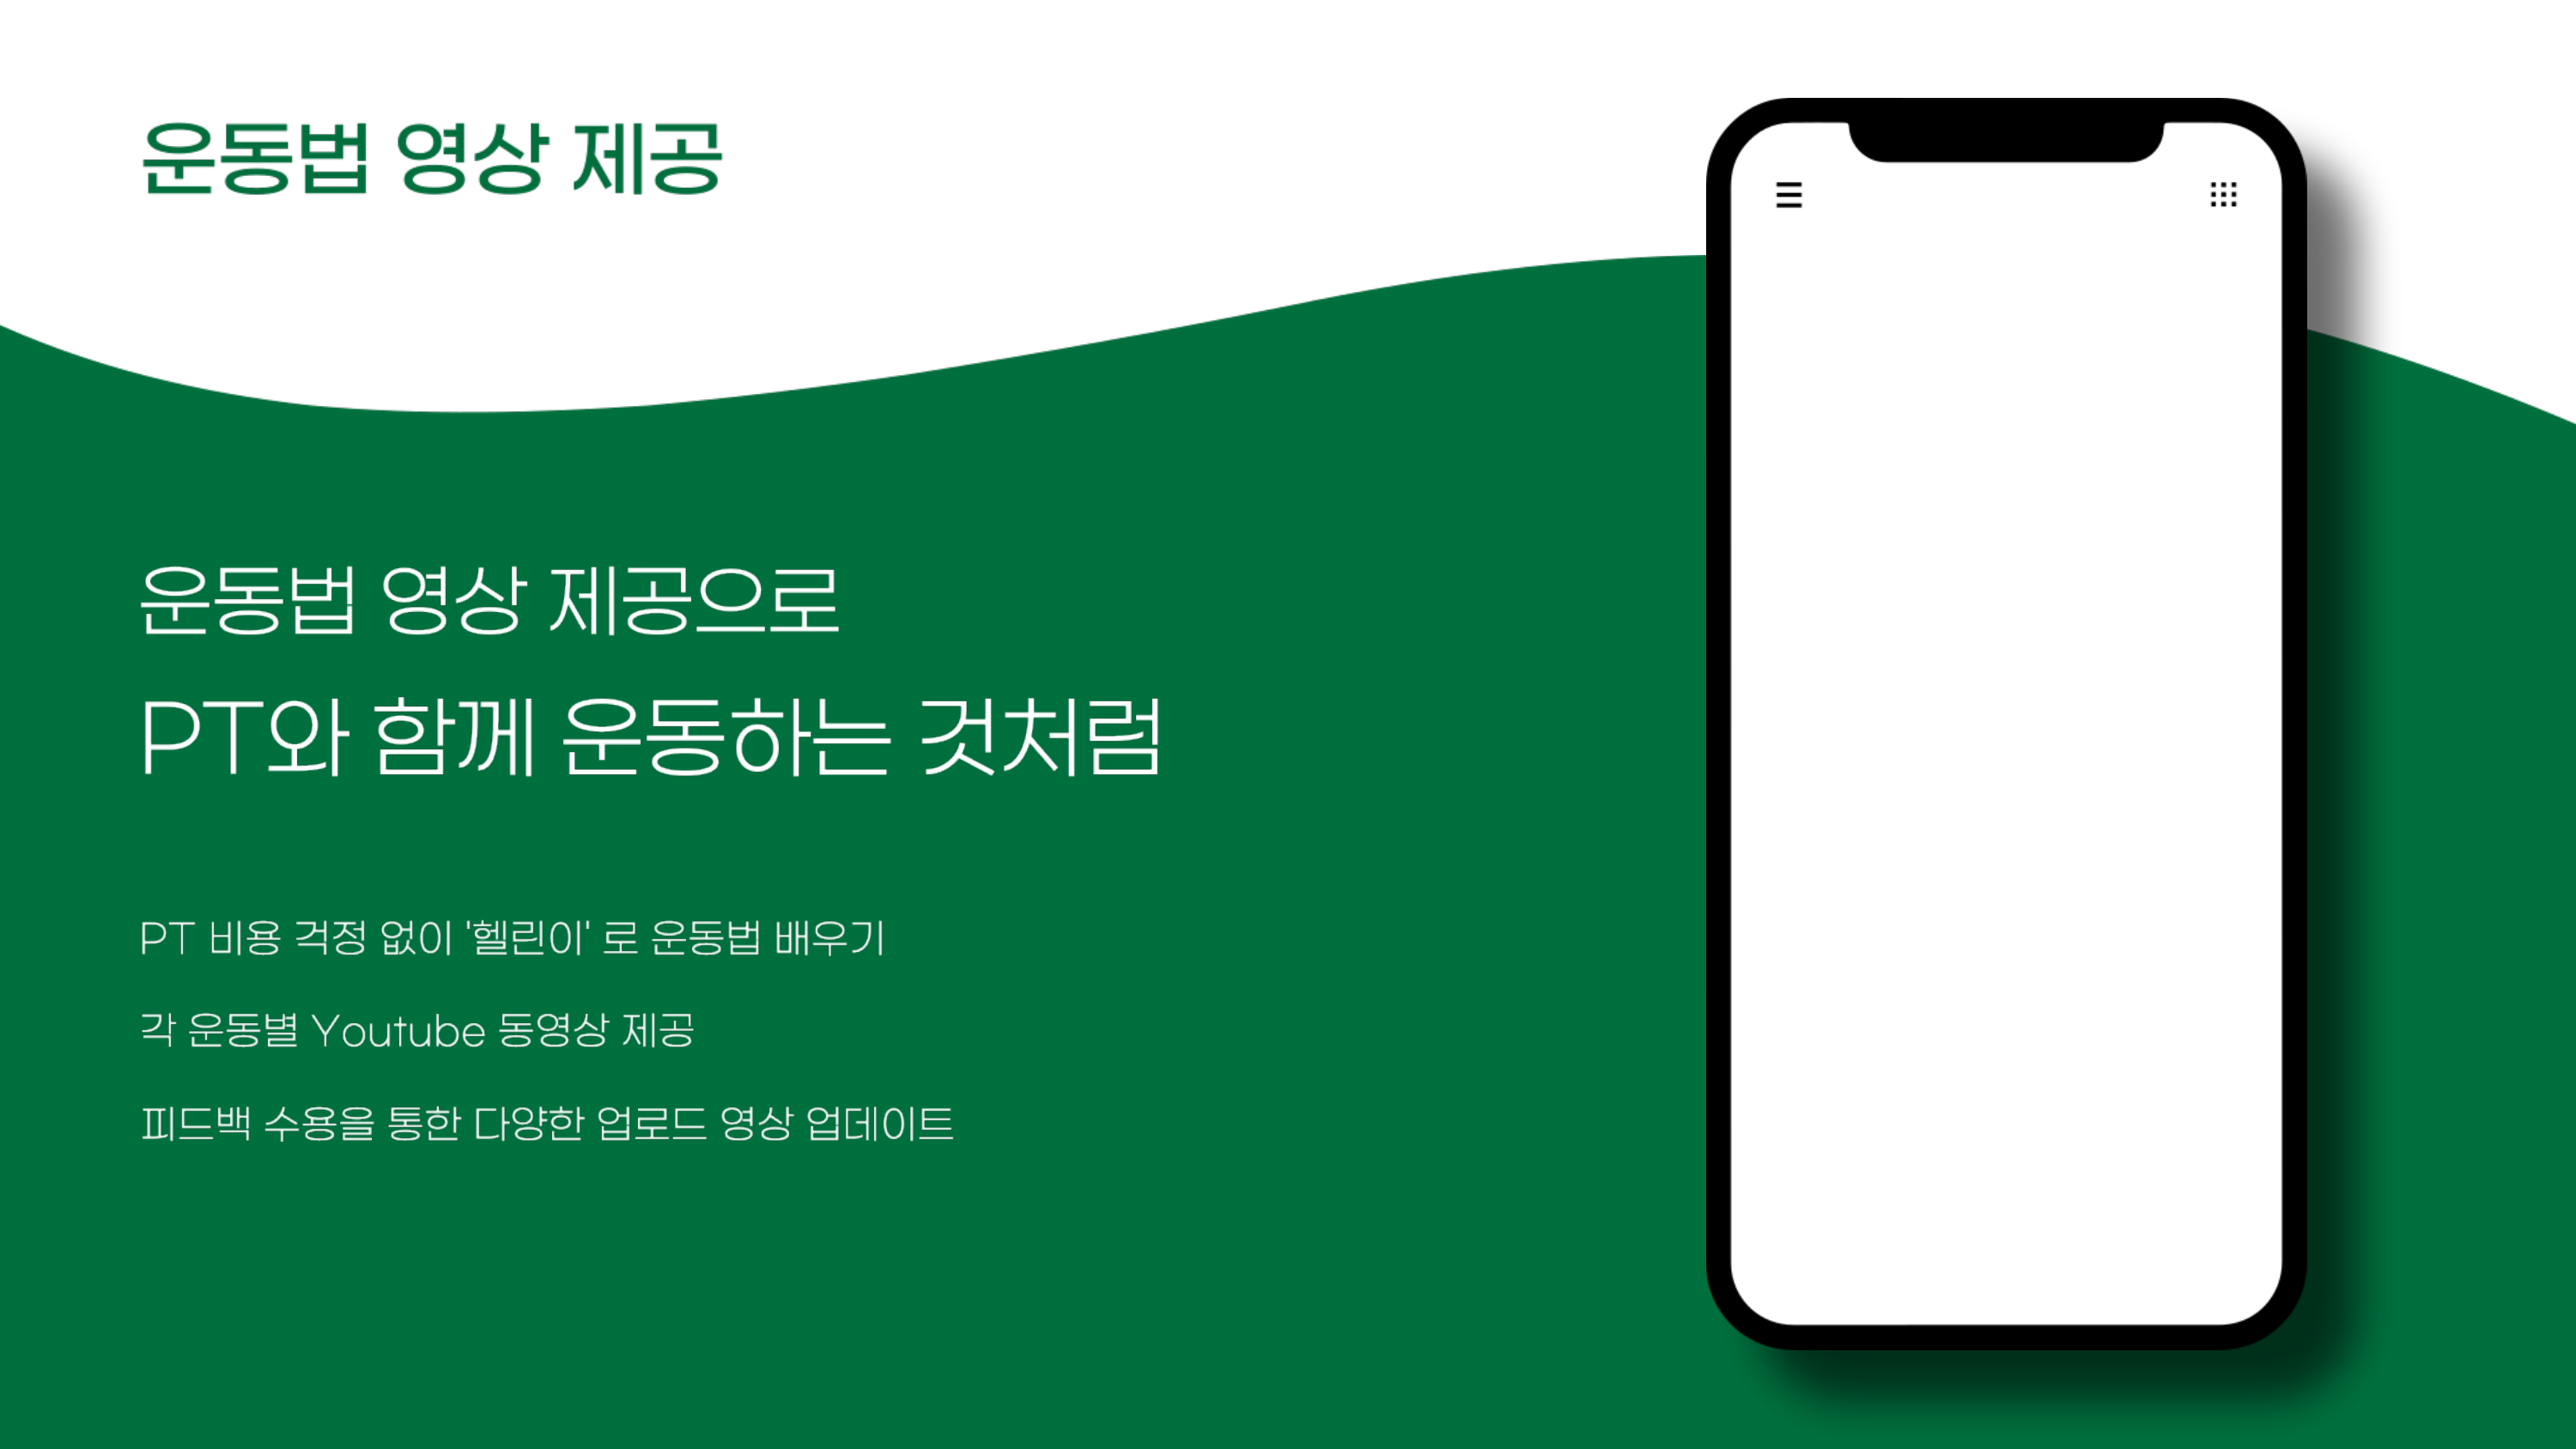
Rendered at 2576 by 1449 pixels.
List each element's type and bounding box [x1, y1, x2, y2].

text_box [137, 554, 1432, 792]
text_box [1705, 98, 2307, 1350]
picture [133, 1002, 713, 1066]
picture [127, 97, 761, 233]
text_box [0, 255, 2576, 1449]
picture [1458, 0, 2576, 255]
picture [135, 1094, 972, 1161]
picture [133, 909, 900, 974]
